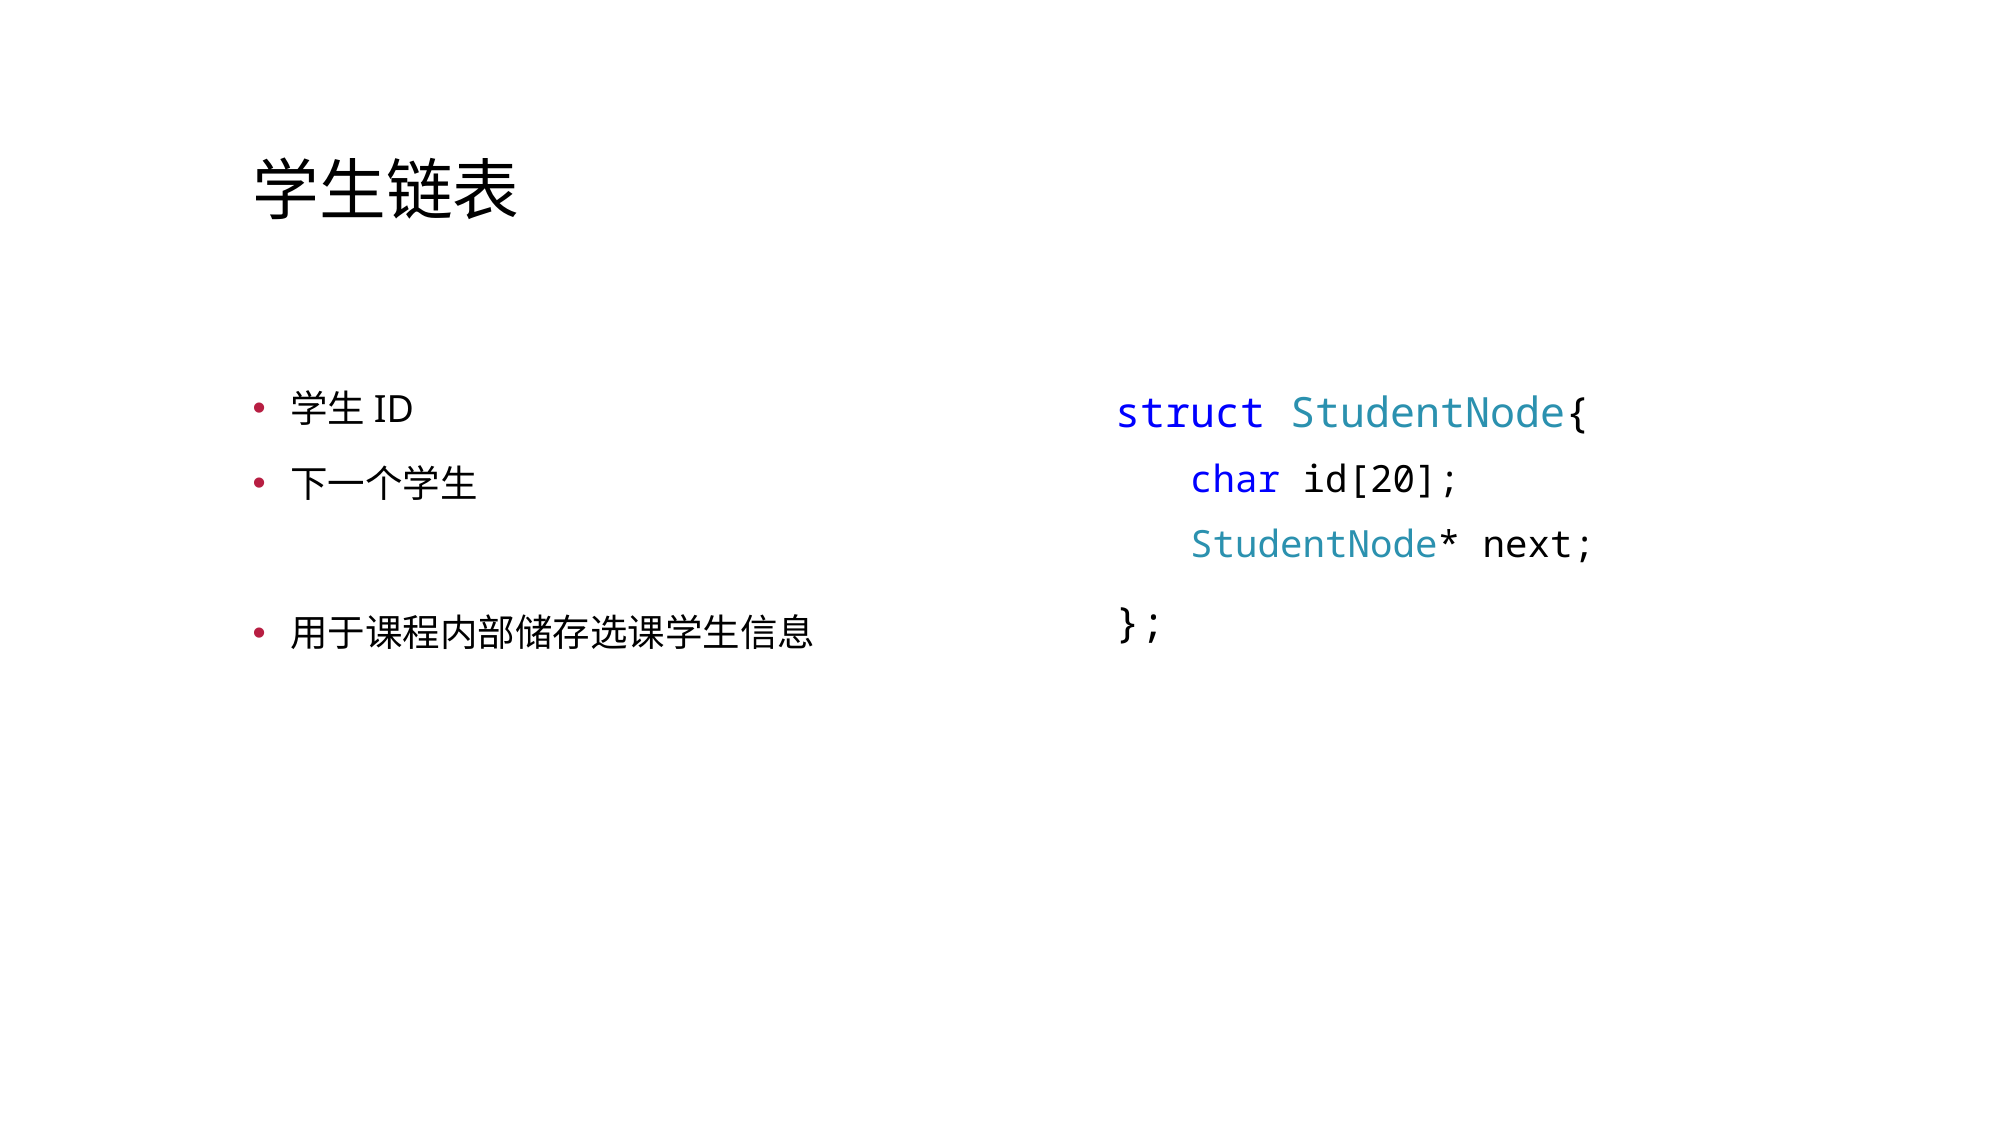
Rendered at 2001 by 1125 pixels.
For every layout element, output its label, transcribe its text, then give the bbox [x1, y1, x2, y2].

list 学生ID 下一个学生 用于课程内部储存选课学生信息 [237, 368, 1000, 935]
title 学生链表 [237, 149, 1814, 277]
list struct StudentNode{ char id[20]; StudentNode* next; }; [1100, 368, 1760, 935]
